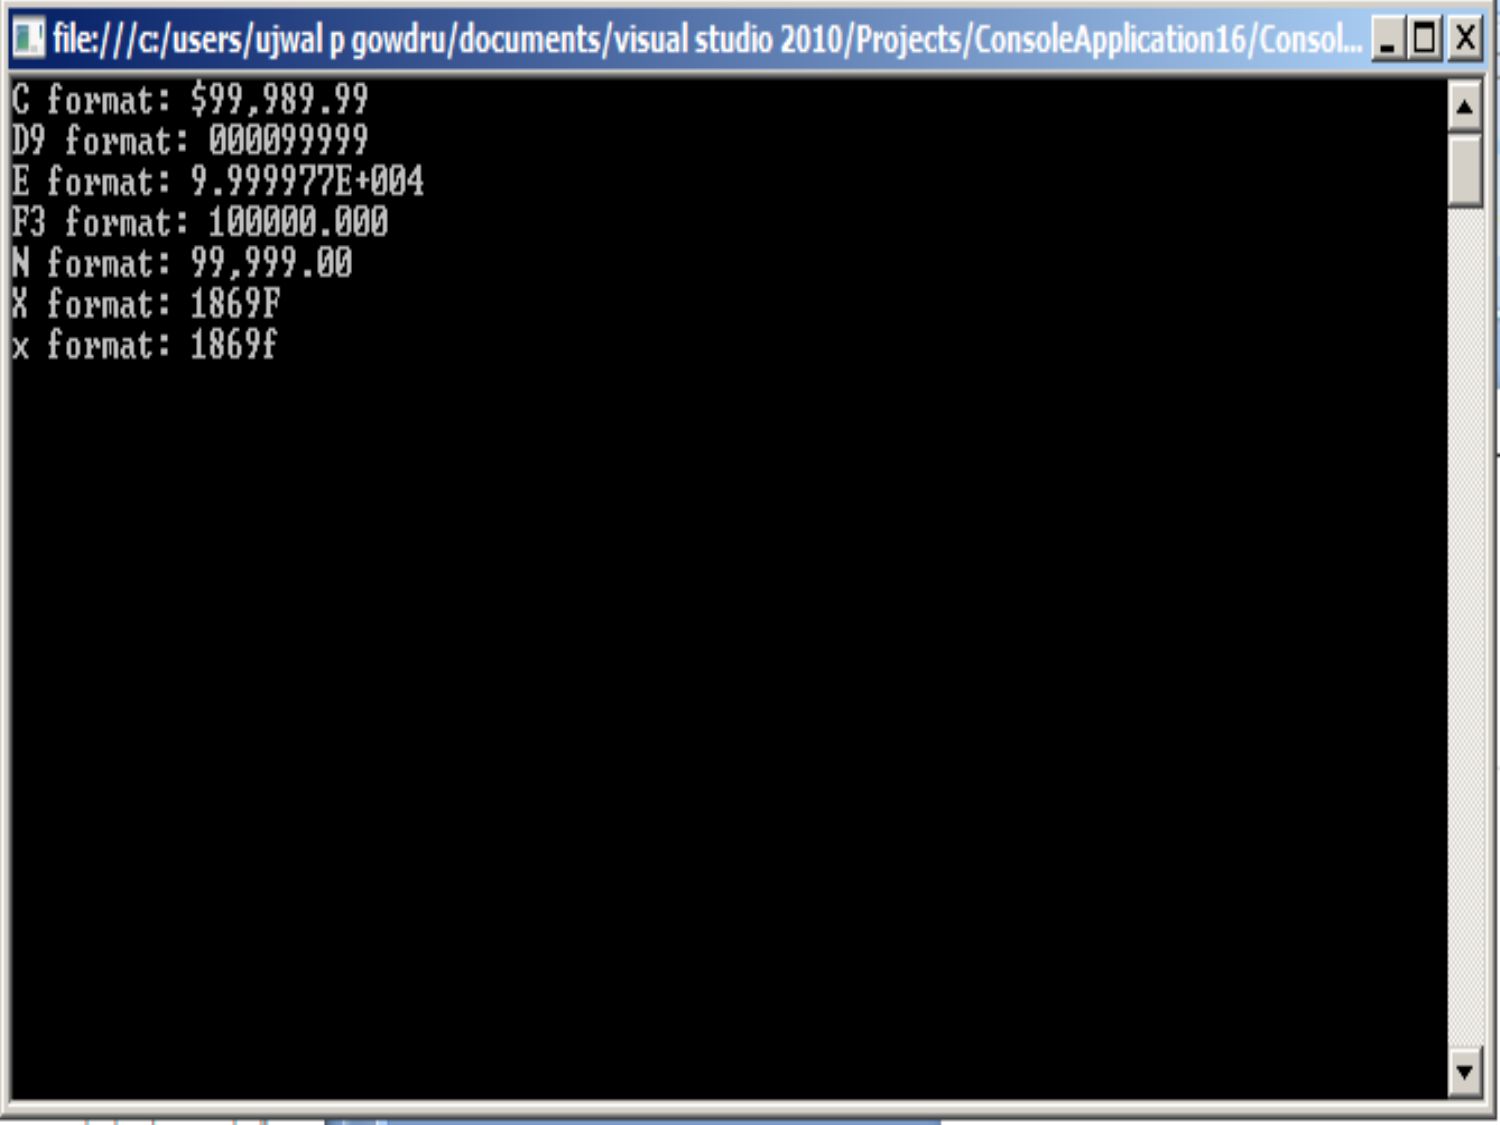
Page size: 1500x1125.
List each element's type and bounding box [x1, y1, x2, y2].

list [0, 0, 1500, 1125]
